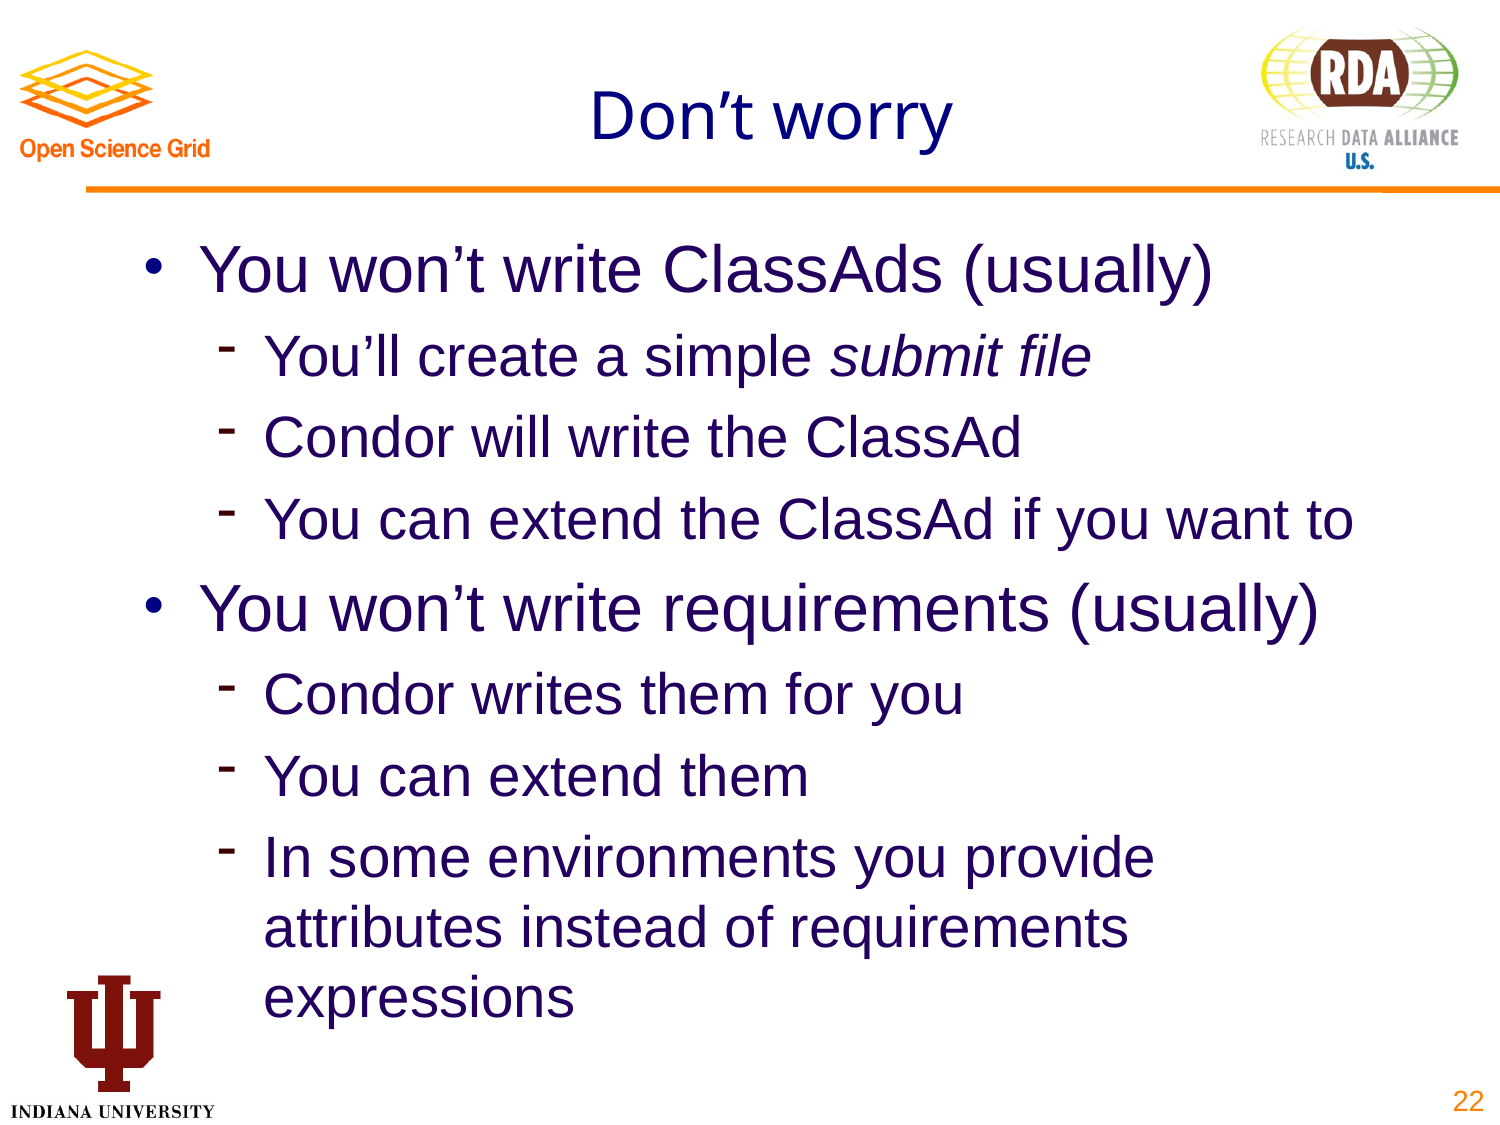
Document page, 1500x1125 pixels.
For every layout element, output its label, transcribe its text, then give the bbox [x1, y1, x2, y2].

picture [0, 968, 286, 1125]
picture [0, 27, 201, 179]
picture [1251, 18, 1469, 179]
title Don’t worry [201, 18, 1342, 207]
list You won’t write ClassAds (usually) You’ll create a simple submit file Condor will write the ClassAd You can extend the ClassAd if you want to You won’t write requirements (usually) Condor writes them for you You can extend them In some environments you provide attributes instead of requirements expressions [127, 218, 1403, 988]
slide_number 22 [1430, 1049, 1500, 1125]
